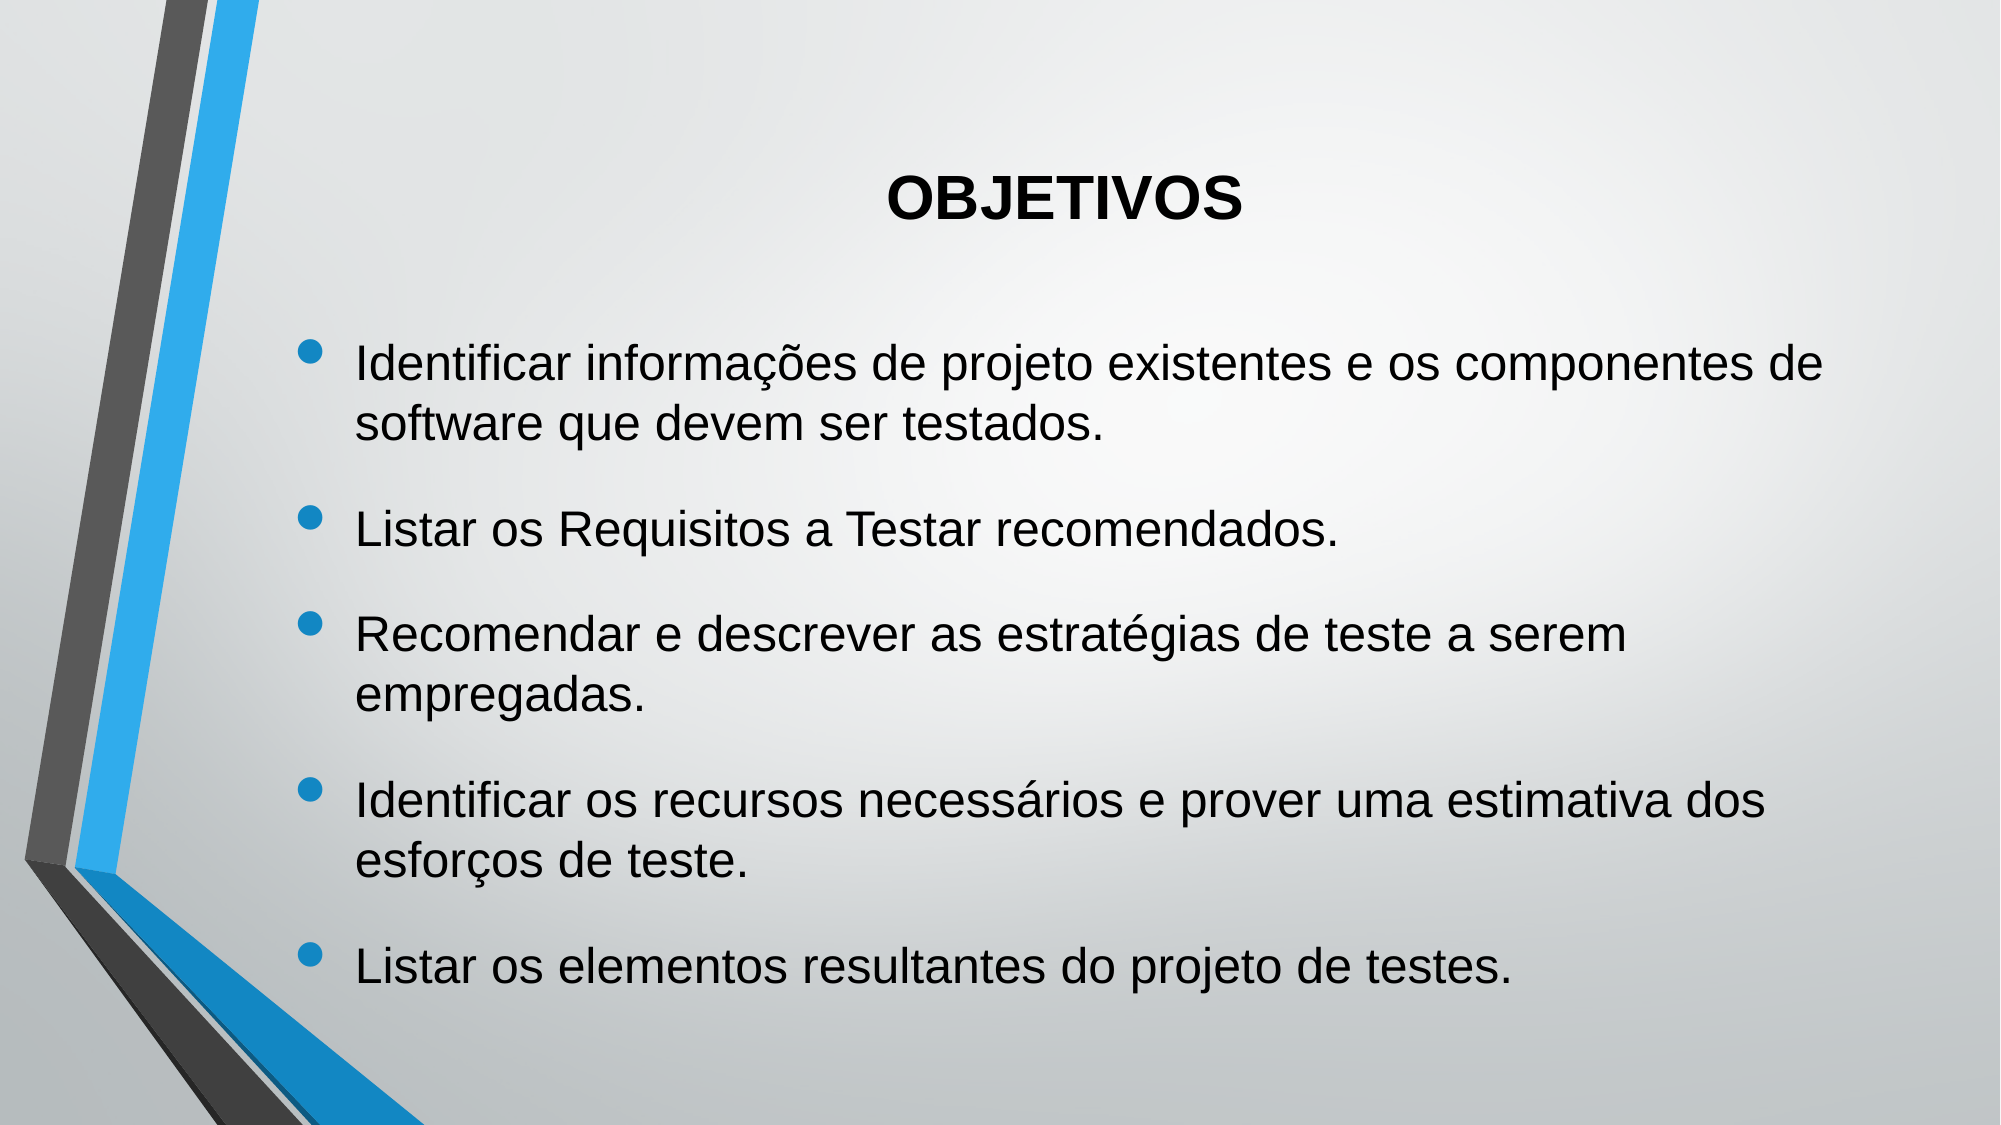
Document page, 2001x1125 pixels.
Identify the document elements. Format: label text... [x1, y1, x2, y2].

title OBJETIVOS [243, 112, 1887, 277]
list Identificar informações de projeto existentes e os componentes de software que devem ser testados. Listar os Requisitos a Testar recomendados. Recomendar e descrever as estratégias de teste a serem empregadas. Identificar os recursos necessários e prover uma estimativa dos esforços de teste. Listar os elementos resultantes do projeto de testes. [283, 276, 1887, 1048]
